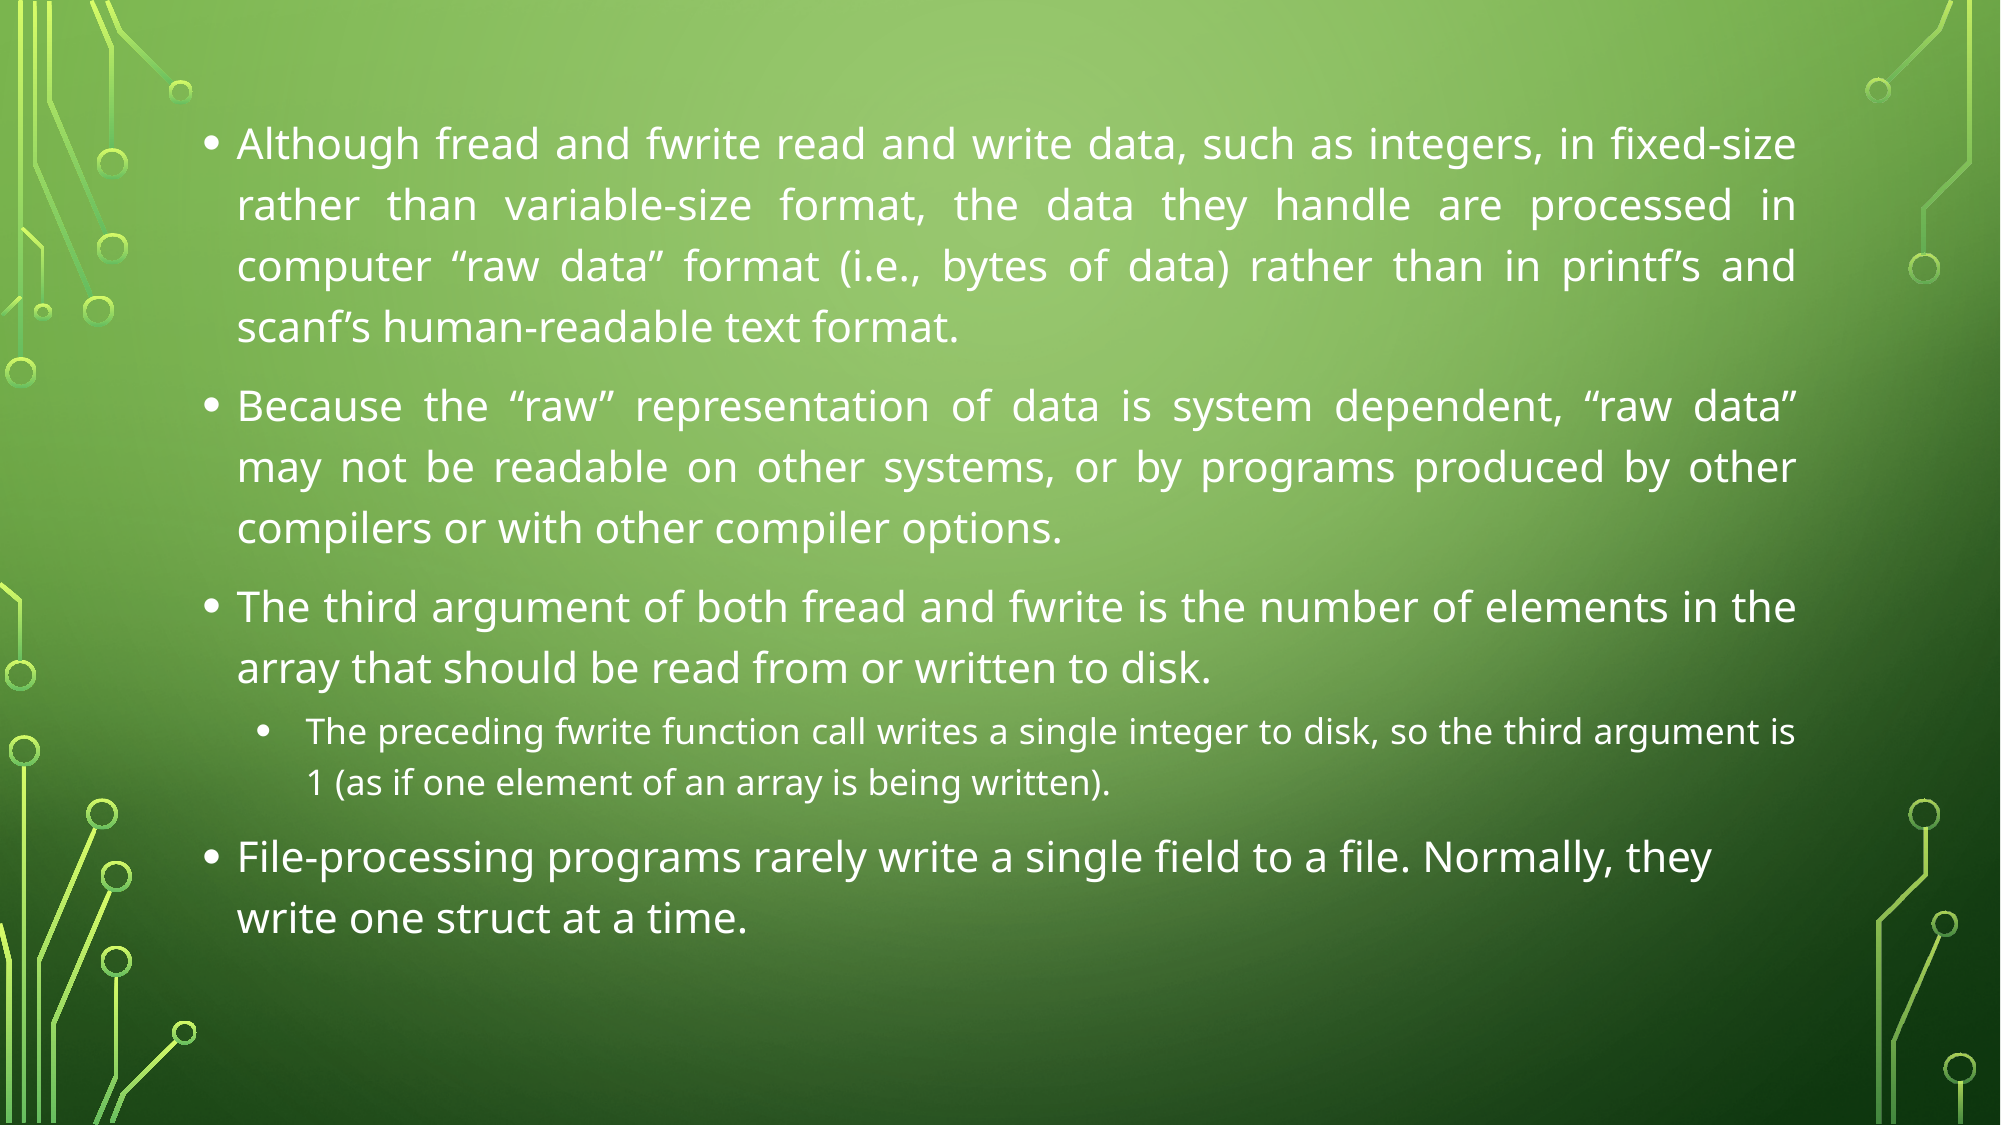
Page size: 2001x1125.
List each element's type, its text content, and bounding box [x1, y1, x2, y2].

list Although fread and fwrite read and write data, such as integers, in fixed-size rather than variable-size format, the data they handle are processed in computer “raw data” format (i.e., bytes of data) rather than in printf’s and scanf’s human-readable text format. Because the “raw” representation of data is system dependent, “raw data” may not be readable on other systems, or by programs produced by other compilers or with other compiler options. The third argument of both fread and fwrite is the number of elements in the array that should be read from or written to disk. The preceding fwrite function call writes a single integer to disk, so the third argument is 1 (as if one element of an array is being written). File-processing programs rarely write a single field to a file. Normally, they write one struct at a time. [187, 99, 1813, 950]
